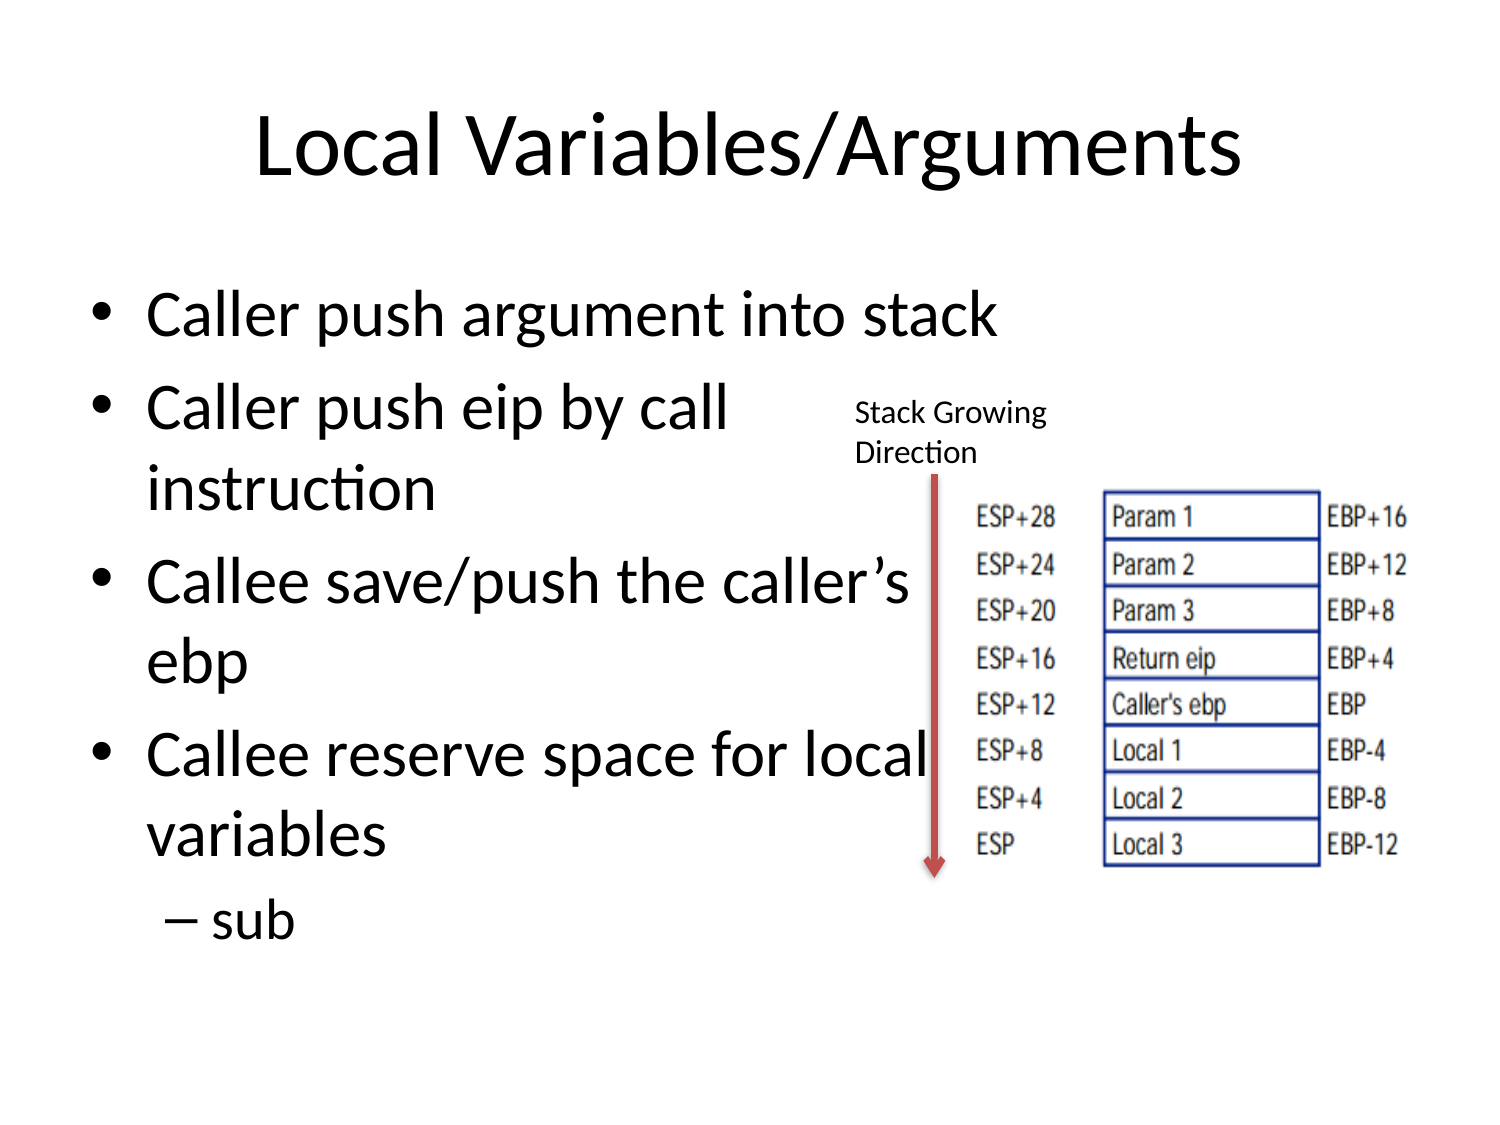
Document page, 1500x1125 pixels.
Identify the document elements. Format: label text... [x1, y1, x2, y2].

list Caller push argument into stack Caller push eip by call instruction Callee save/push the caller’s ebp Callee reserve space for local variables sub [75, 262, 1425, 1005]
text_box Stack Growing Direction [840, 382, 1093, 478]
picture [965, 473, 1423, 879]
title Local Variables/Arguments [75, 45, 1425, 233]
